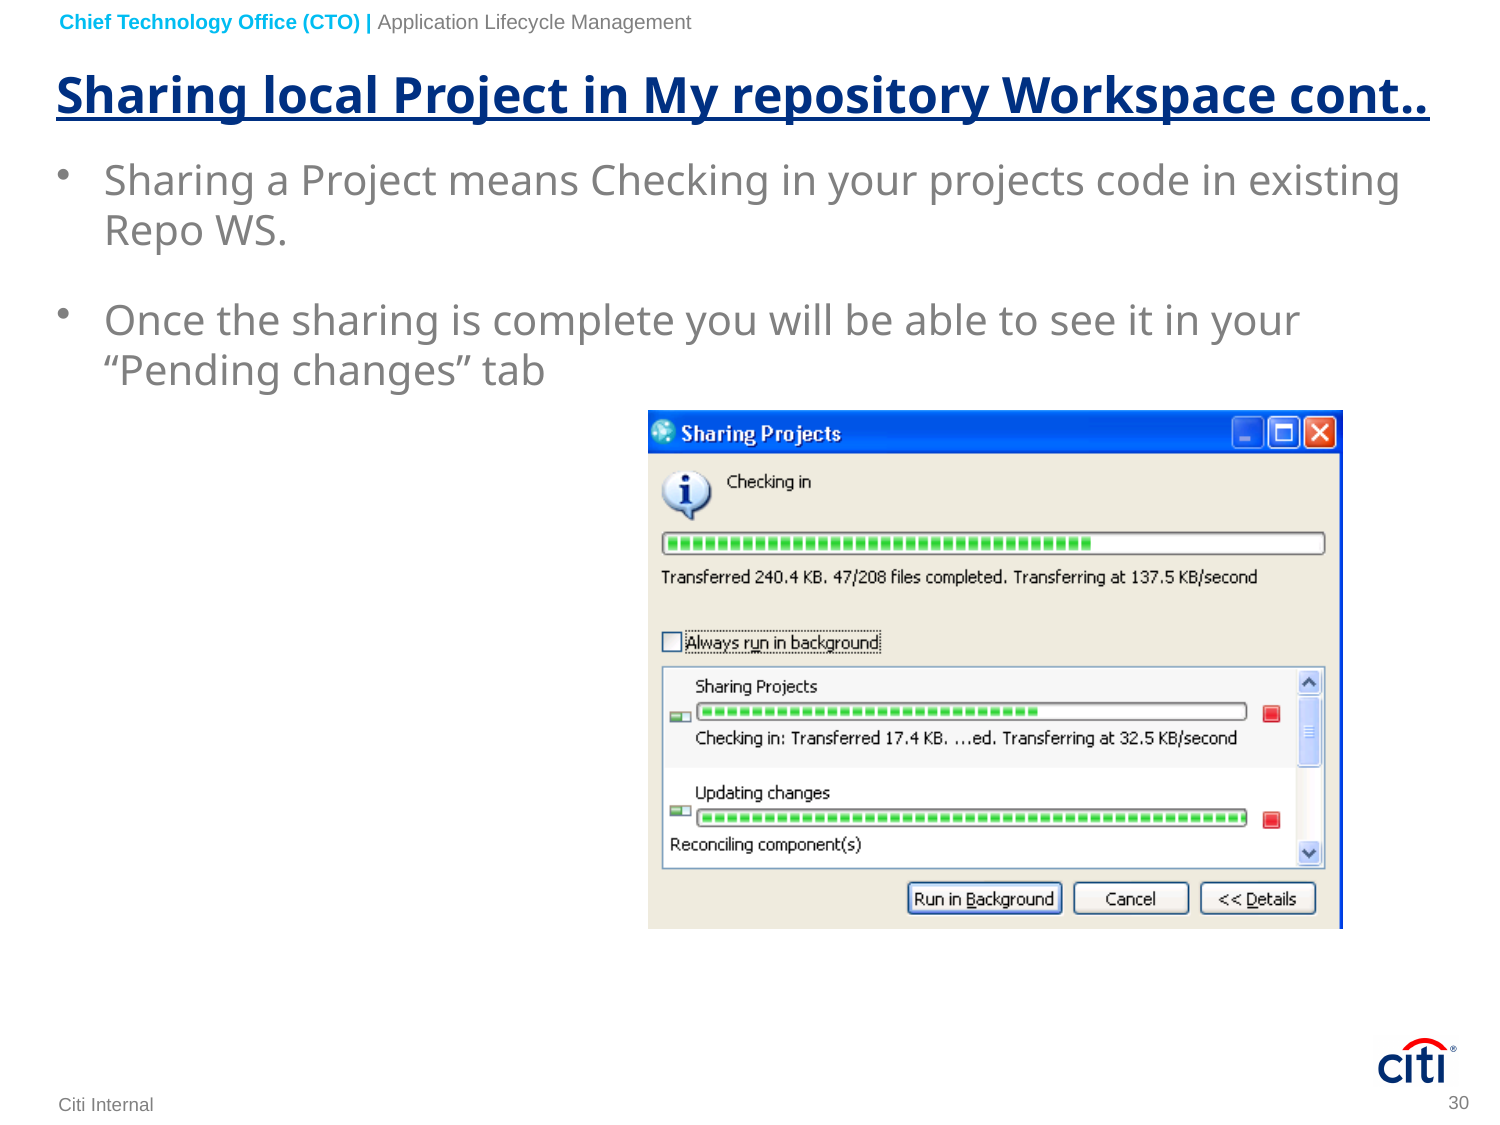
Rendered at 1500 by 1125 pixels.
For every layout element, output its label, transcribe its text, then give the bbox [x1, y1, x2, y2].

title Sharing local Project in My repository Workspace cont.. [56, 63, 1464, 145]
picture [648, 409, 1343, 930]
picture [1373, 1035, 1459, 1087]
list Sharing a Project means Checking in your projects code in existing Repo WS. Once the sharing is complete you will be able to see it in your “Pending changes” tab [56, 146, 1464, 331]
